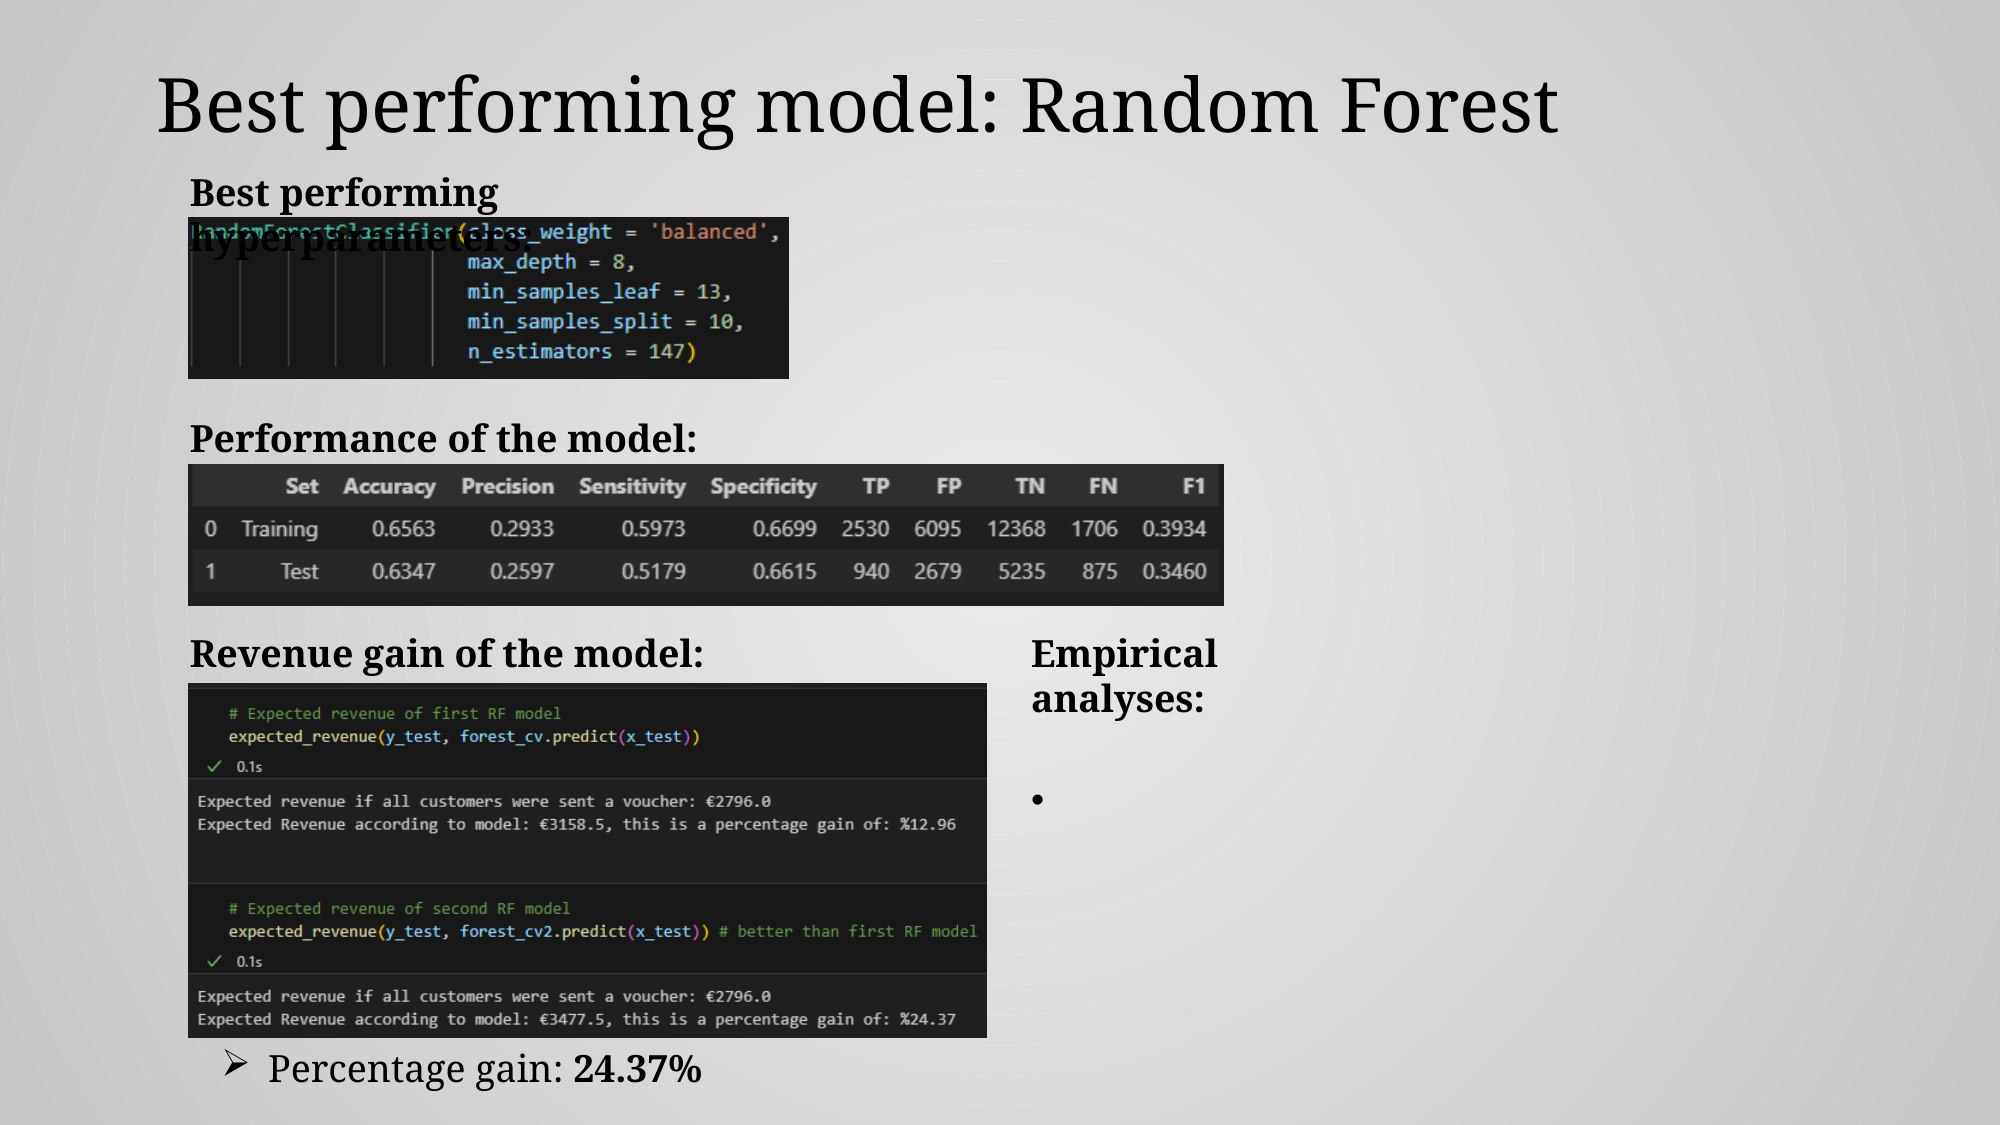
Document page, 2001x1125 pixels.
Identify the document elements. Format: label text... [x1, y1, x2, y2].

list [188, 464, 1224, 606]
text_box Performance of the model: [175, 407, 818, 468]
picture [188, 217, 789, 379]
picture [188, 683, 987, 1038]
text_box Empirical analyses: [1016, 622, 1406, 728]
title Best performing model: Random Forest [0, 0, 1717, 218]
text_box Best performing hyperparameters: [175, 161, 803, 267]
text_box Percentage gain: 24.37% [206, 1037, 1002, 1098]
text_box Revenue gain of the model: [175, 622, 789, 683]
